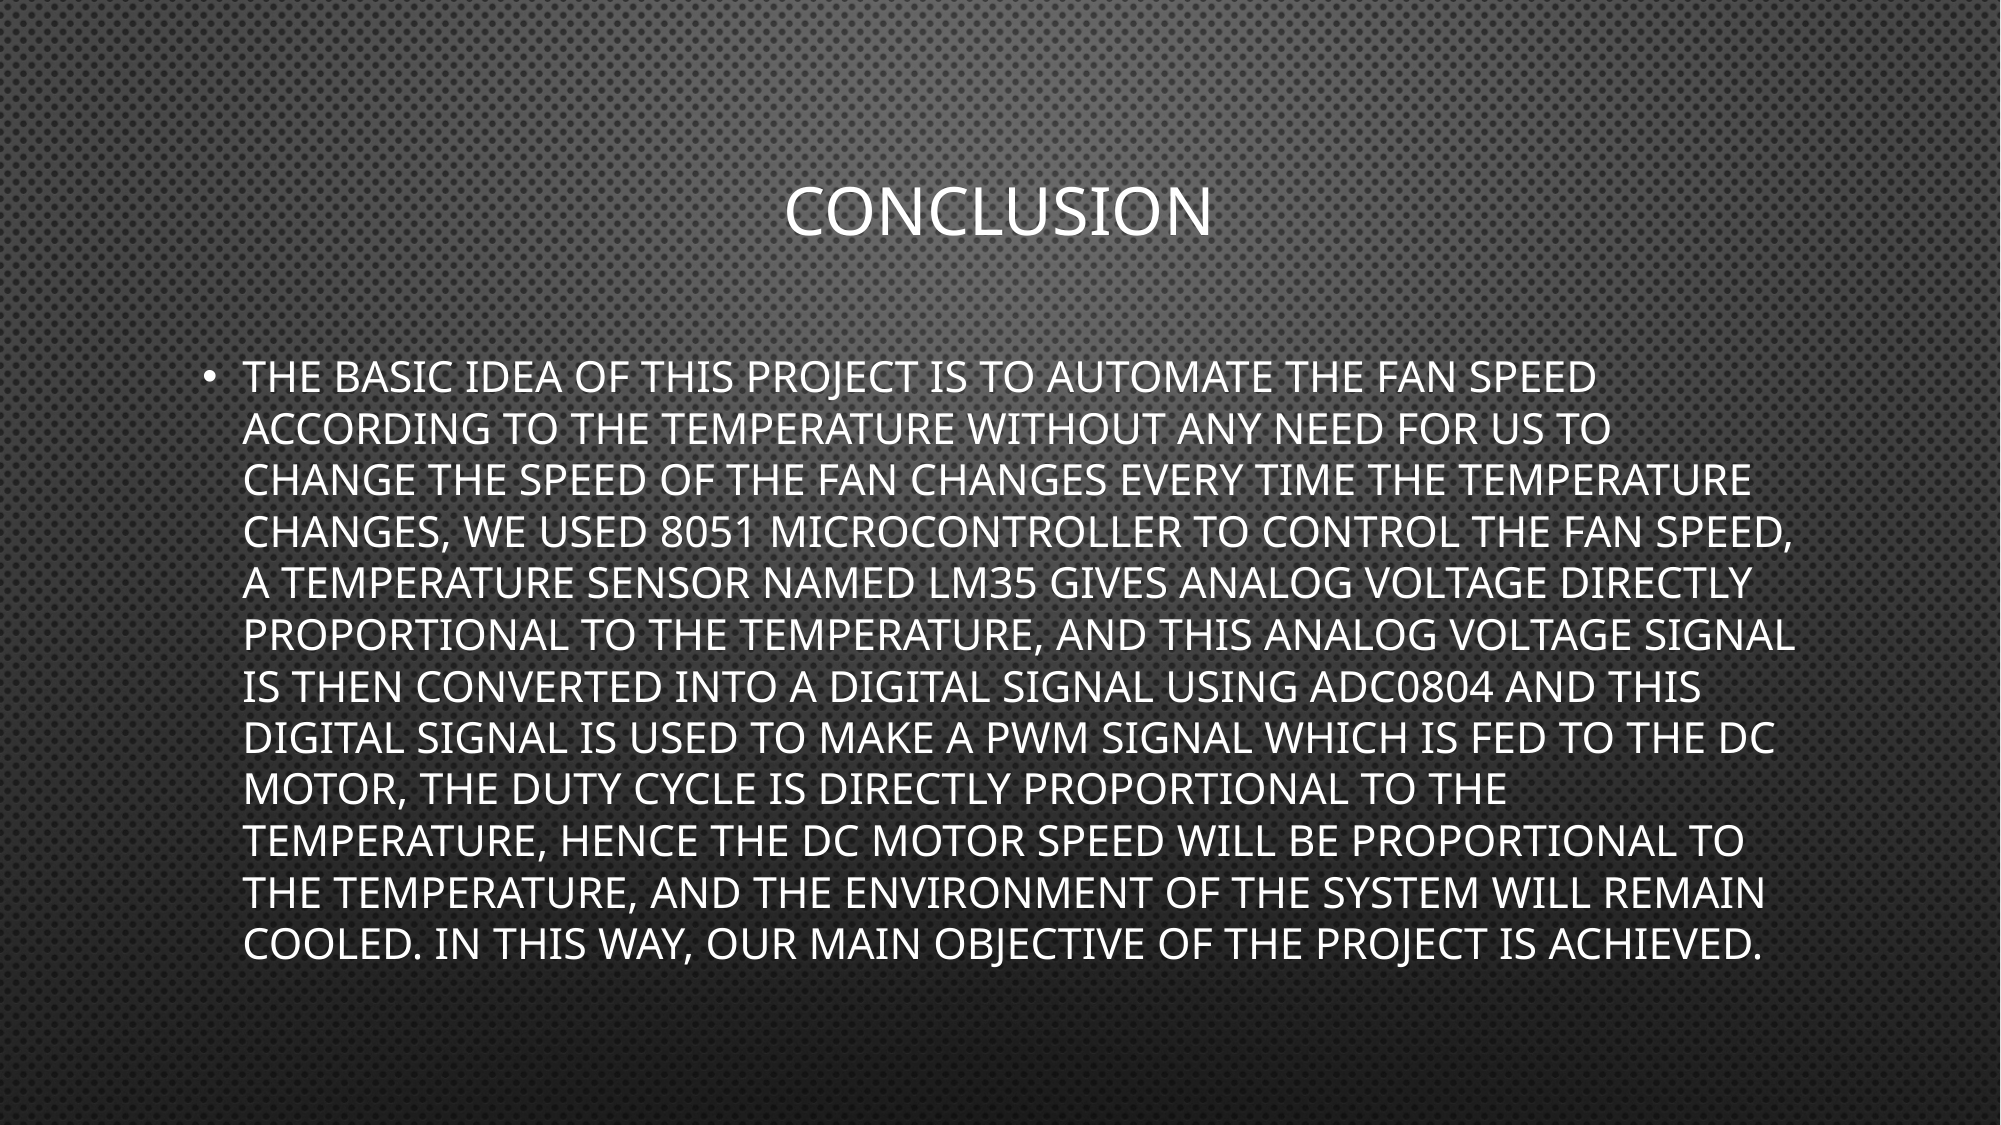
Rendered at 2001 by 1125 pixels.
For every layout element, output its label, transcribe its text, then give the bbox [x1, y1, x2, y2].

list The basic idea of this project is to automate the fan speed according to the temperature without any need for us to change the speed of the fan changes every time the temperature changes, we used 8051 microcontroller to control the fan speed, a temperature sensor named LM35 gives analog voltage directly proportional to the temperature, and this analog voltage signal is then converted into a digital signal using ADC0804 and this digital signal is used to make a PWM signal which is fed to the DC motor, The duty cycle is directly proportional to the temperature, hence the Dc motor speed will be proportional to the temperature, and the environment of the system will remain cooled. In this way, our main objective of the project is achieved. [187, 317, 1813, 1001]
title Conclusion [187, 99, 1813, 317]
